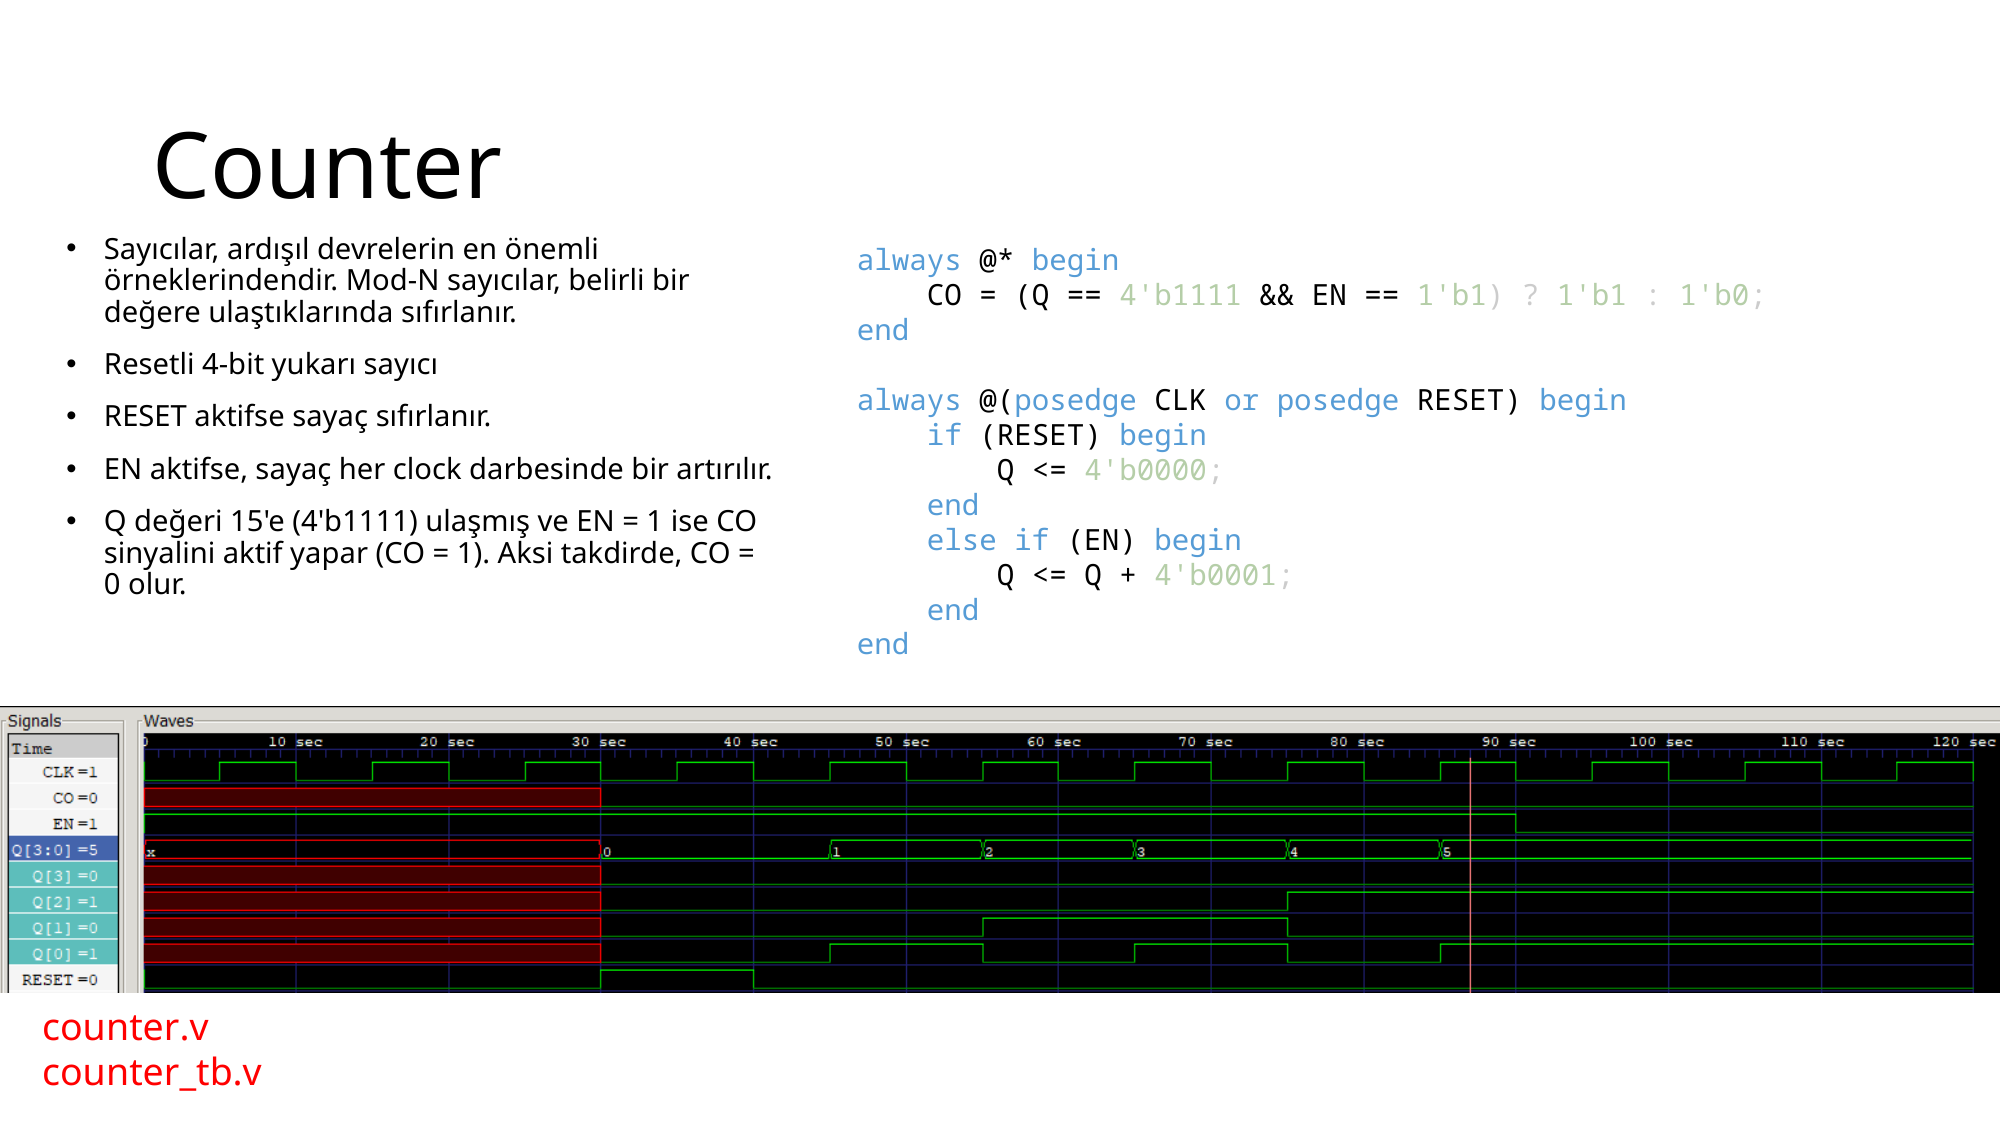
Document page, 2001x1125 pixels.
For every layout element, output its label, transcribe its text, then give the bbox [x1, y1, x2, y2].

list Sayıcılar, ardışıl devrelerin en önemli örneklerindendir. Mod-N sayıcılar, belirli bir değere ulaştıklarında sıfırlanır. Resetli 4-bit yukarı sayıcı RESET aktifse sayaç sıfırlanır. EN aktifse, sayaç her clock darbesinde bir artırılır. Q değeri 15'e (4'b1111) ulaşmış ve EN = 1 ise CO sinyalini aktif yapar (CO = 1). Aksi takdirde, CO = 0 olur. [51, 226, 792, 705]
text_box counter.v counter_tb.v [27, 995, 277, 1100]
title Counter [137, 59, 1863, 278]
text_box always @* begin CO = (Q == 4'b1111 && EN == 1'b1) ? 1'b1 : 1'b0; end always @(posedge CLK or posedge RESET) begin if (RESET) begin Q <= 4'b0000; end else if (EN) begin Q <= Q + 4'b0001; end end [842, 233, 1842, 669]
picture [0, 705, 2000, 994]
